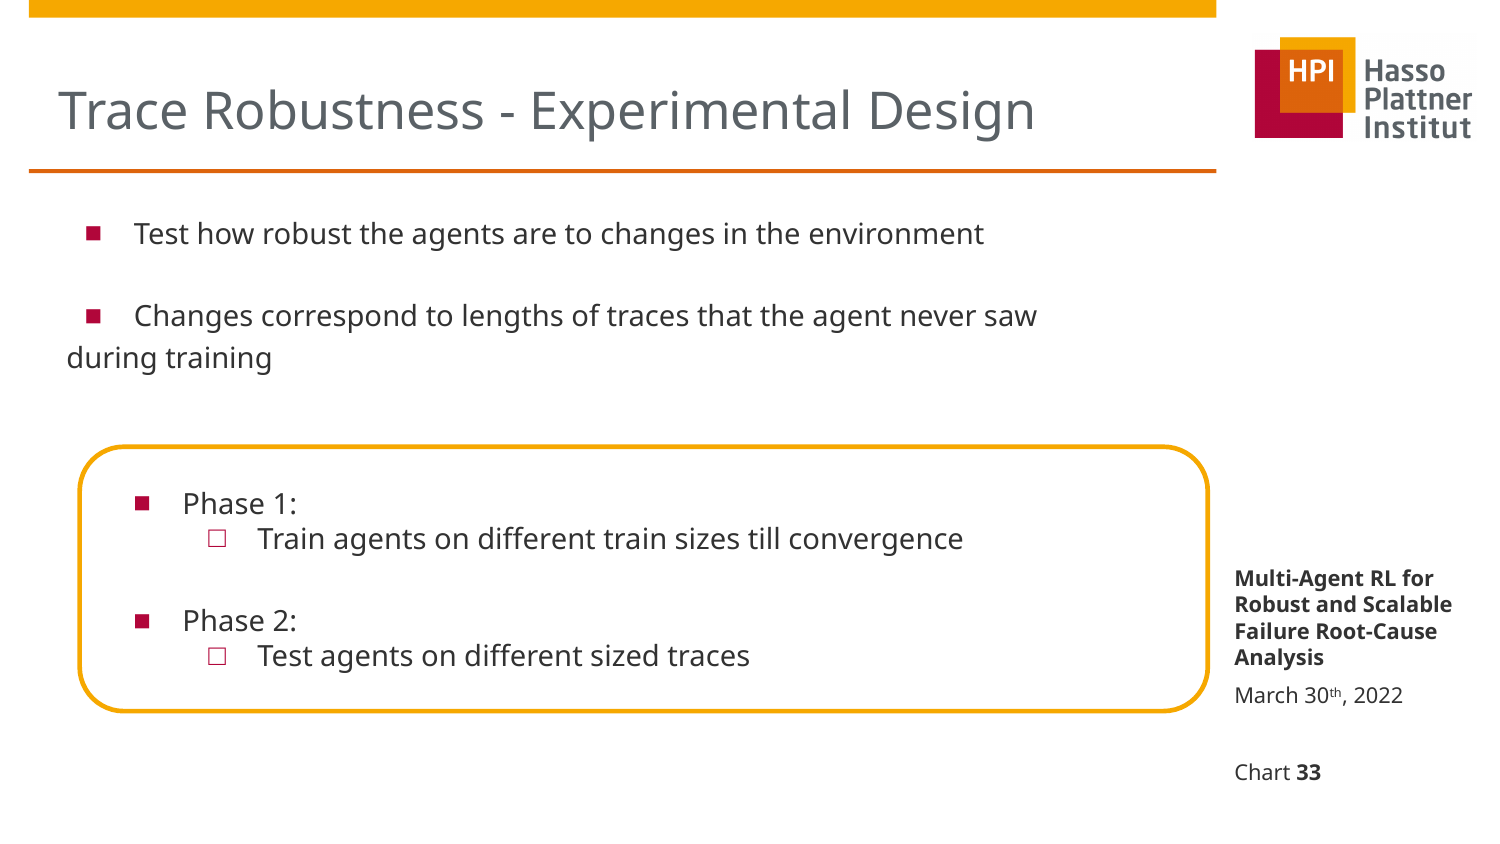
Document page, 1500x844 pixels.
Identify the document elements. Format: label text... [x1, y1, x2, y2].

text_box Phase 1: Train agents on different train sizes till convergence Phase 2: Test agents on different sized traces [79, 446, 1208, 712]
list Test how robust the agents are to changes in the environment Changes correspond to lengths of traces that the agent never saw during training [58, 203, 1187, 460]
title Trace Robustness - Experimental Design [58, 17, 1187, 170]
picture [1252, 33, 1477, 142]
footer Multi-Agent RL for Robust and Scalable Failure Root-Cause Analysis [1216, 534, 1471, 670]
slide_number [1216, 681, 1471, 759]
slide_number Chart ‹#› [1216, 759, 1471, 788]
